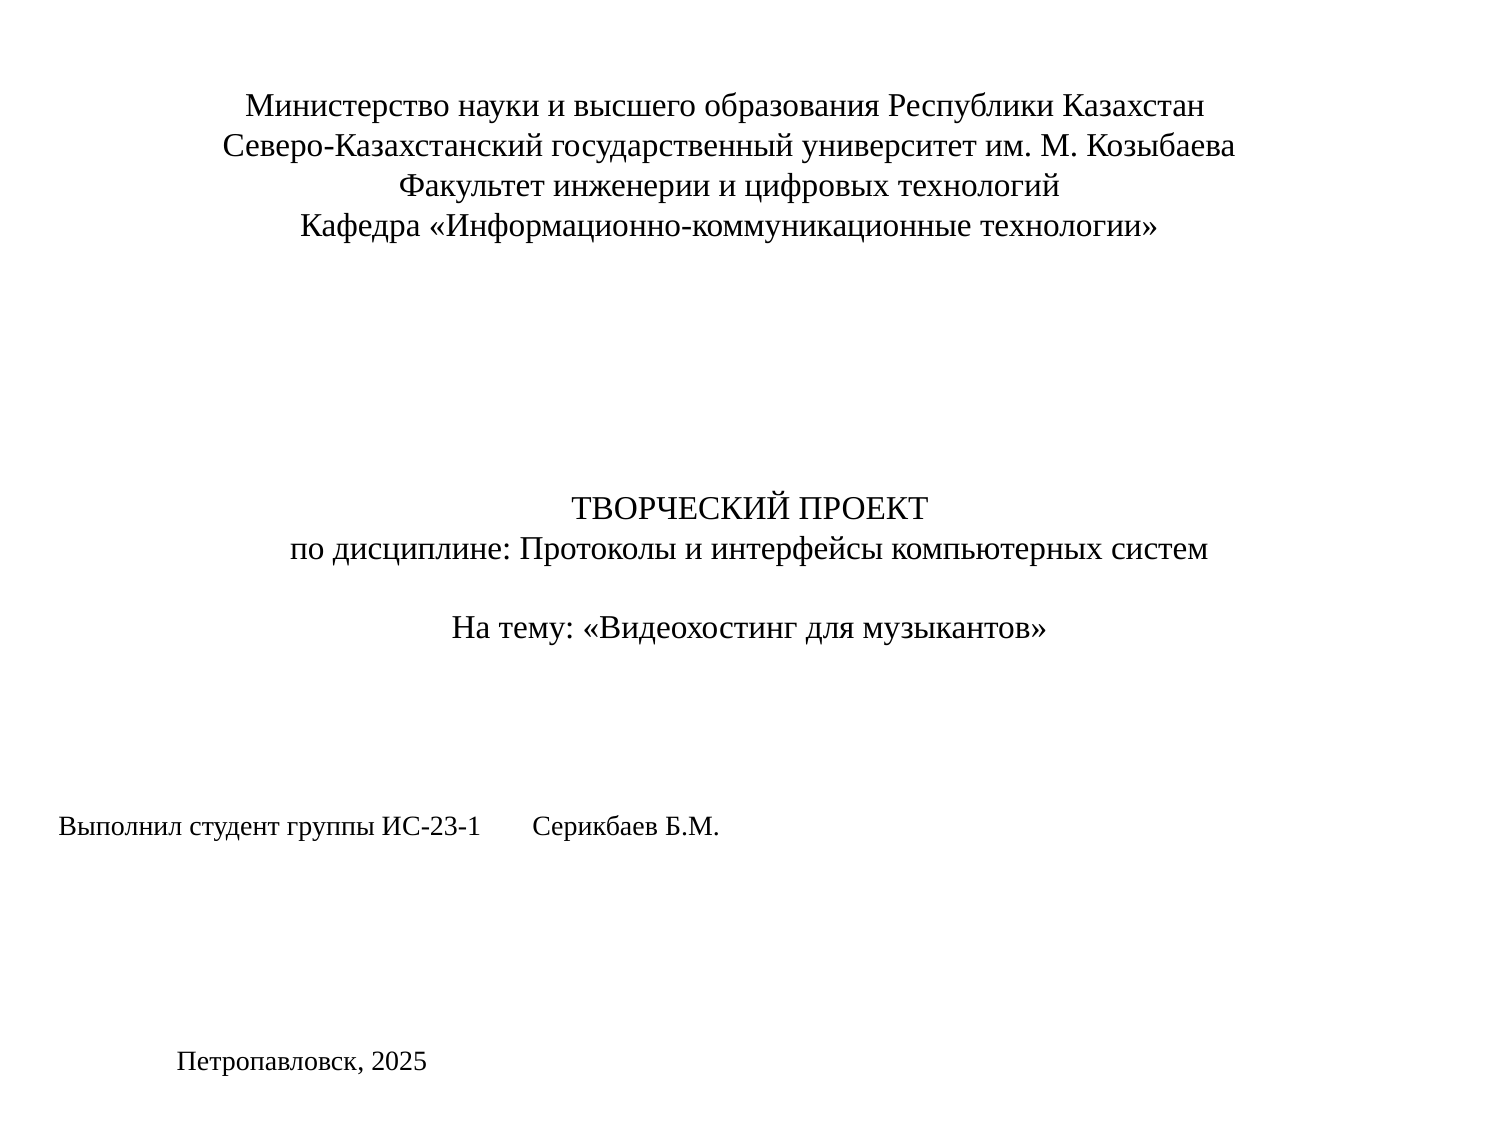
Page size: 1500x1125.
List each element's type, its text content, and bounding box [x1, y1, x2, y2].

title Министерство науки и высшего образования Республики Казахстан Северо-Казахстанский государственный университет им. М. Козыбаева Факультет инженерии и цифровых технологий Кафедра «Информационно-коммуникационные технологии» [191, 54, 1268, 273]
subtitle Выполнил студент группы ИС-23-1 Серикбаев Б.М. Петропавловск, 2025 [43, 762, 1457, 1089]
text_box ТВОРЧЕСКИЙ ПРОЕКТ по дисциплине: Протоколы и интерфейсы компьютерных систем На тему: «Видеохостинг для музыкантов» [7, 478, 1493, 653]
